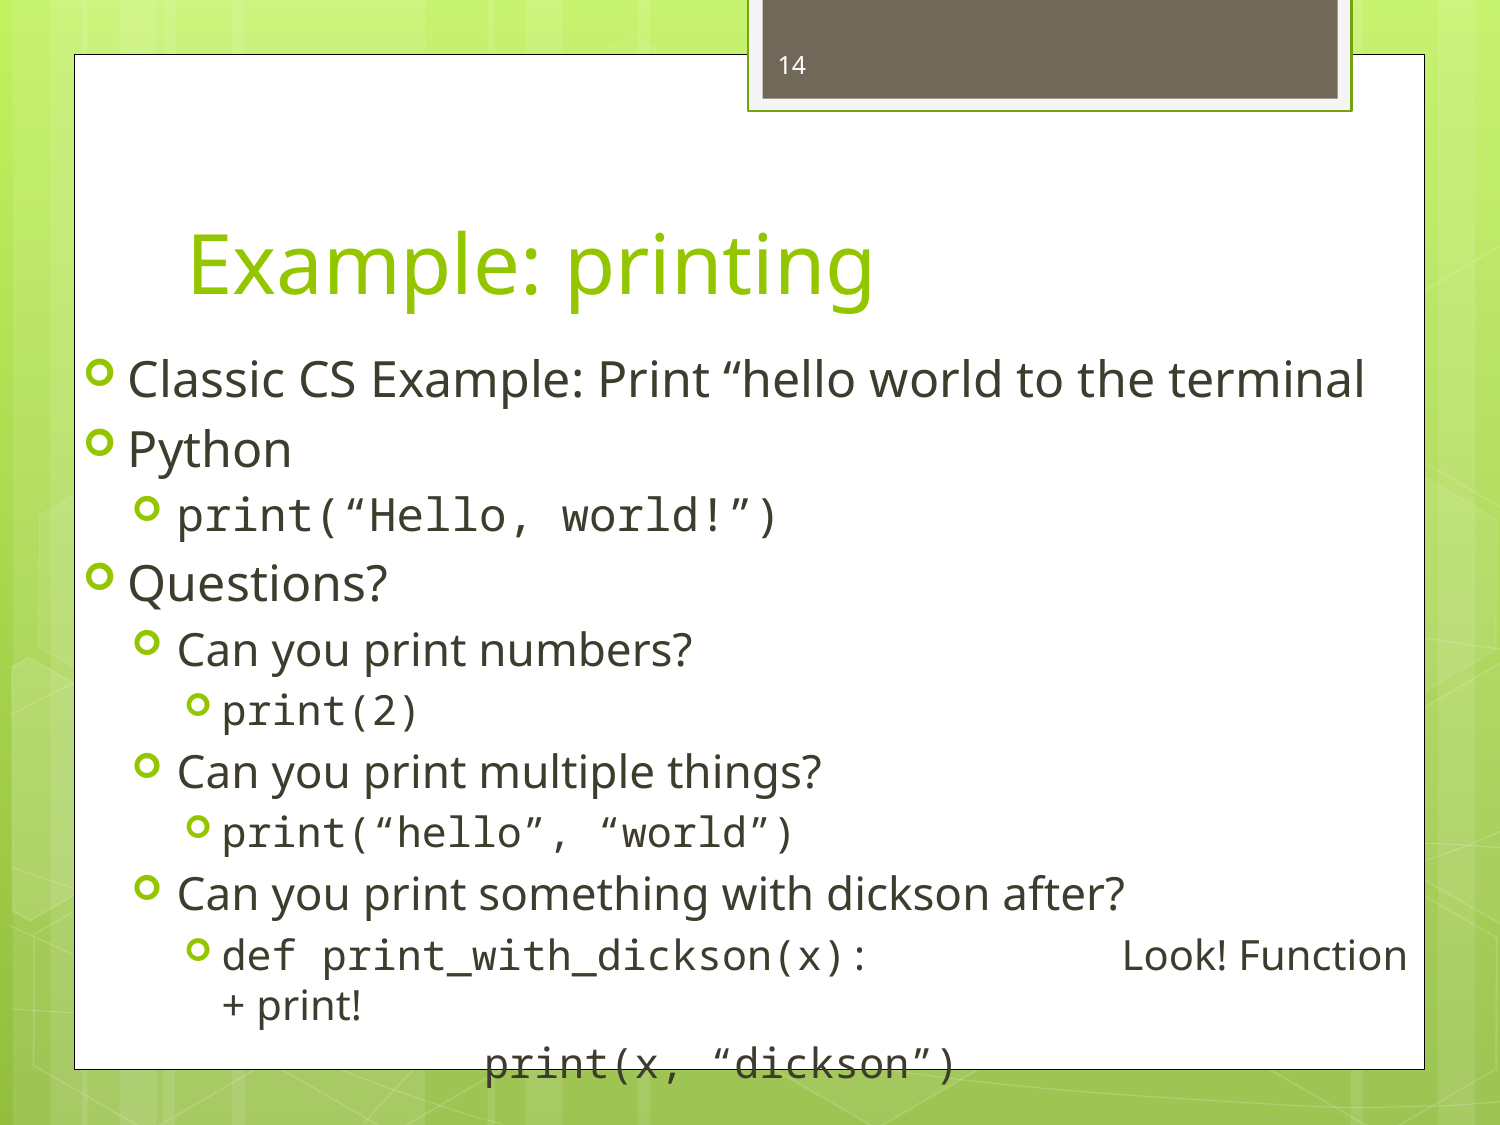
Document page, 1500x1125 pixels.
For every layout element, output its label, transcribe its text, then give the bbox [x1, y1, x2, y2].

slide_number 14 [762, 36, 982, 97]
title Example: printing [171, 168, 1324, 319]
list Classic CS Example: Print “hello world to the terminal Python print(“Hello, world!”) Questions? Can you print numbers? print(2) Can you print multiple things? print(“hello”, “world”) Can you print something with dickson after? def print_with_dickson(x): Look! Function + print! print(x, “dickson”) [56, 339, 1441, 1125]
